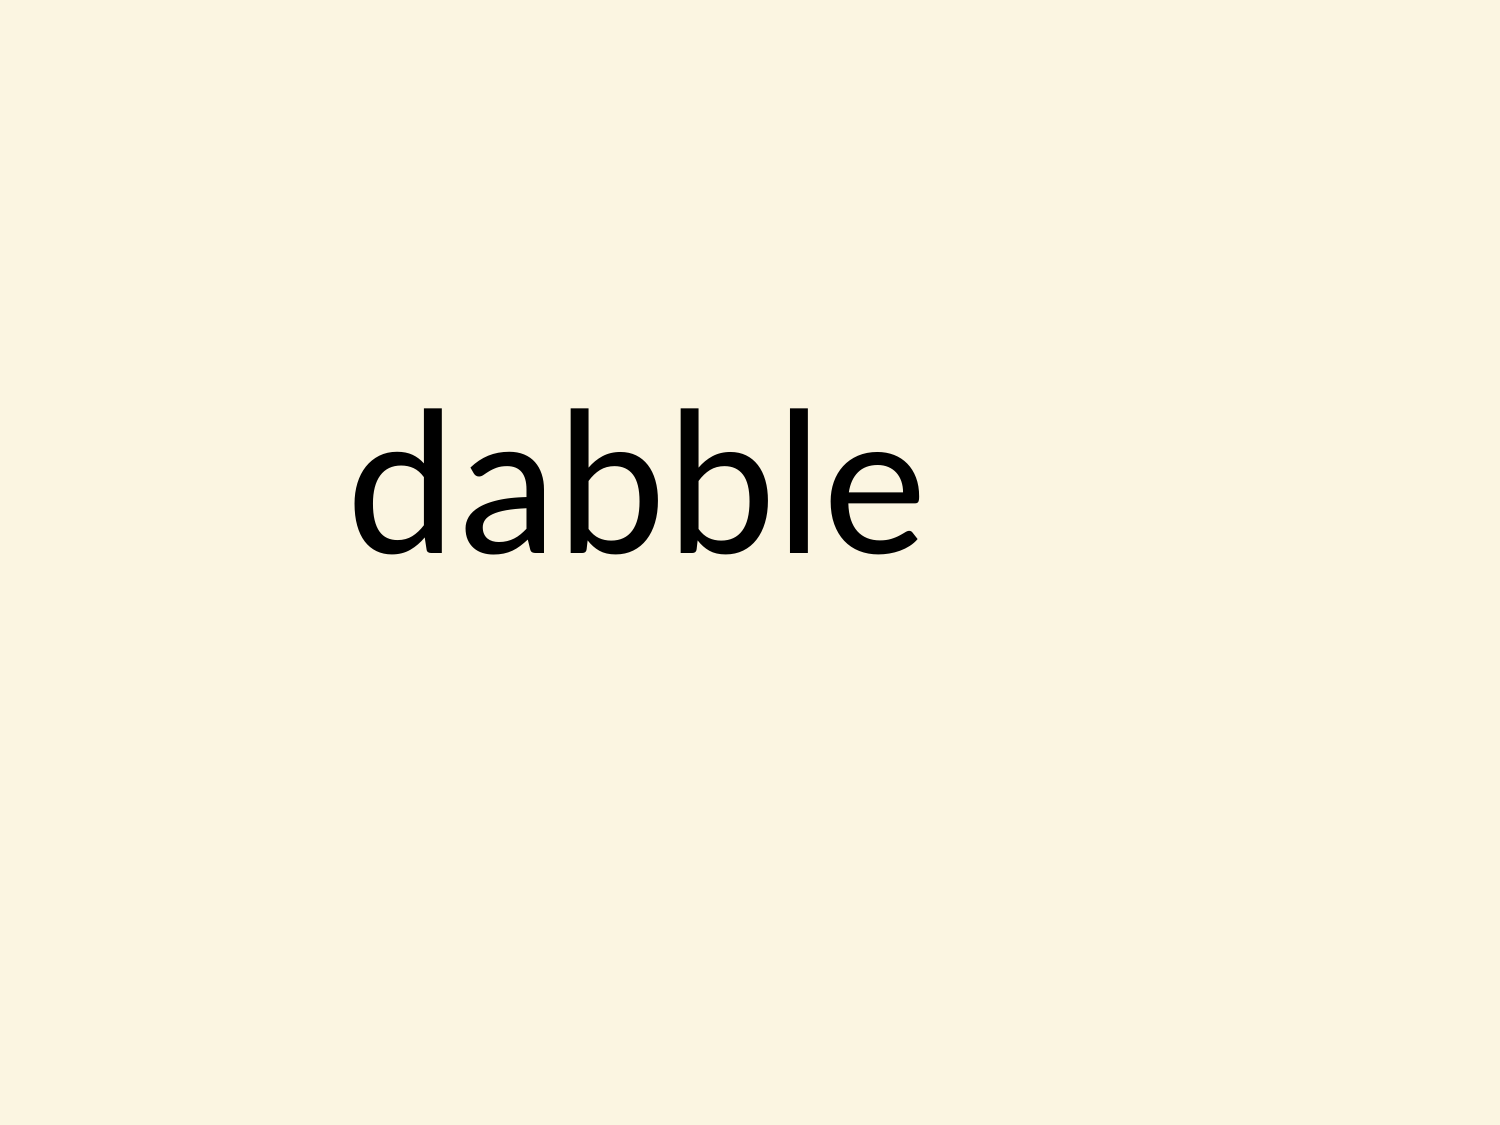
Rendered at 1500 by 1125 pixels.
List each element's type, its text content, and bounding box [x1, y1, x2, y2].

title dabble [0, 349, 1276, 591]
